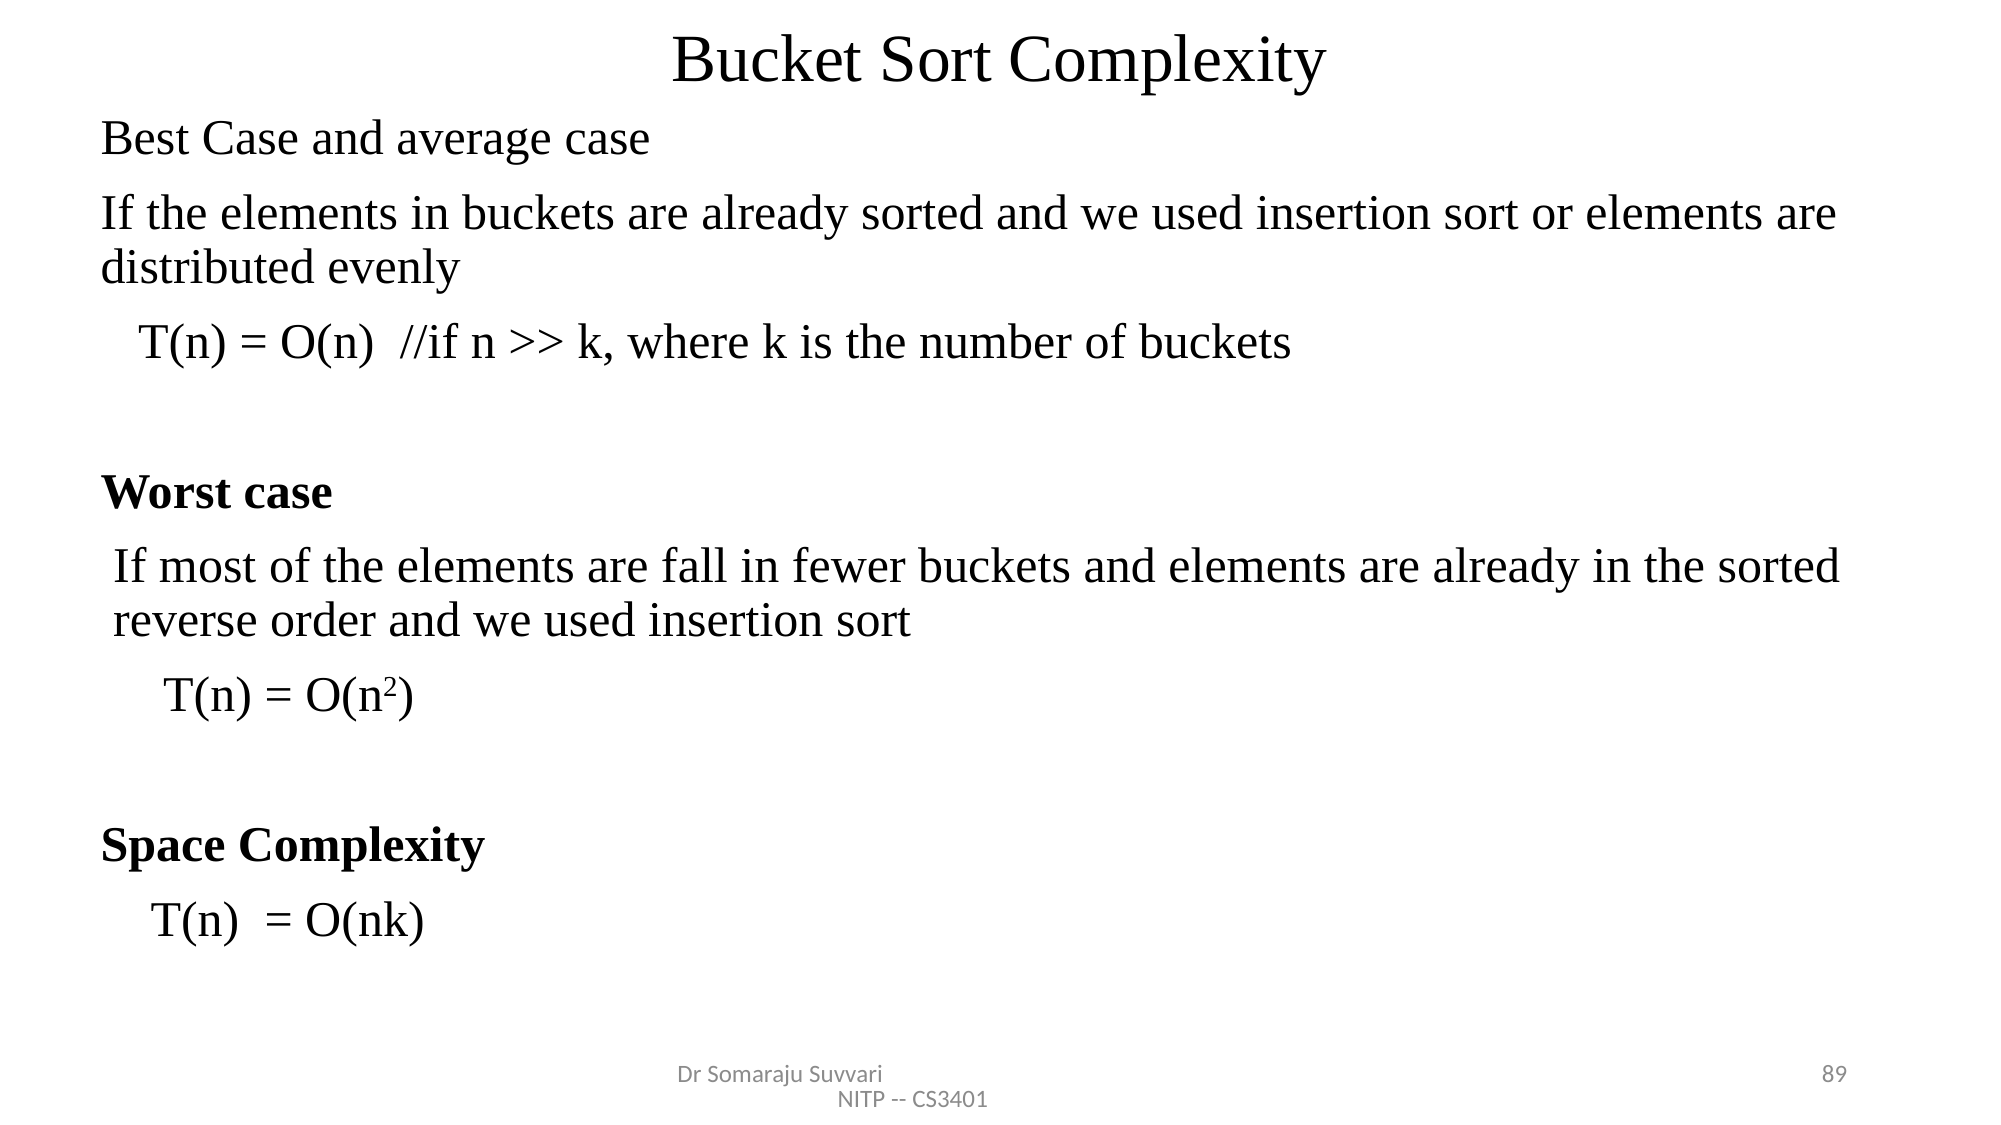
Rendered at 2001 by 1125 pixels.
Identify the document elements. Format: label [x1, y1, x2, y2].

title [137, 15, 1863, 104]
list [85, 104, 1952, 1043]
slide_number [1412, 1042, 1863, 1103]
footer [662, 1042, 1338, 1103]
